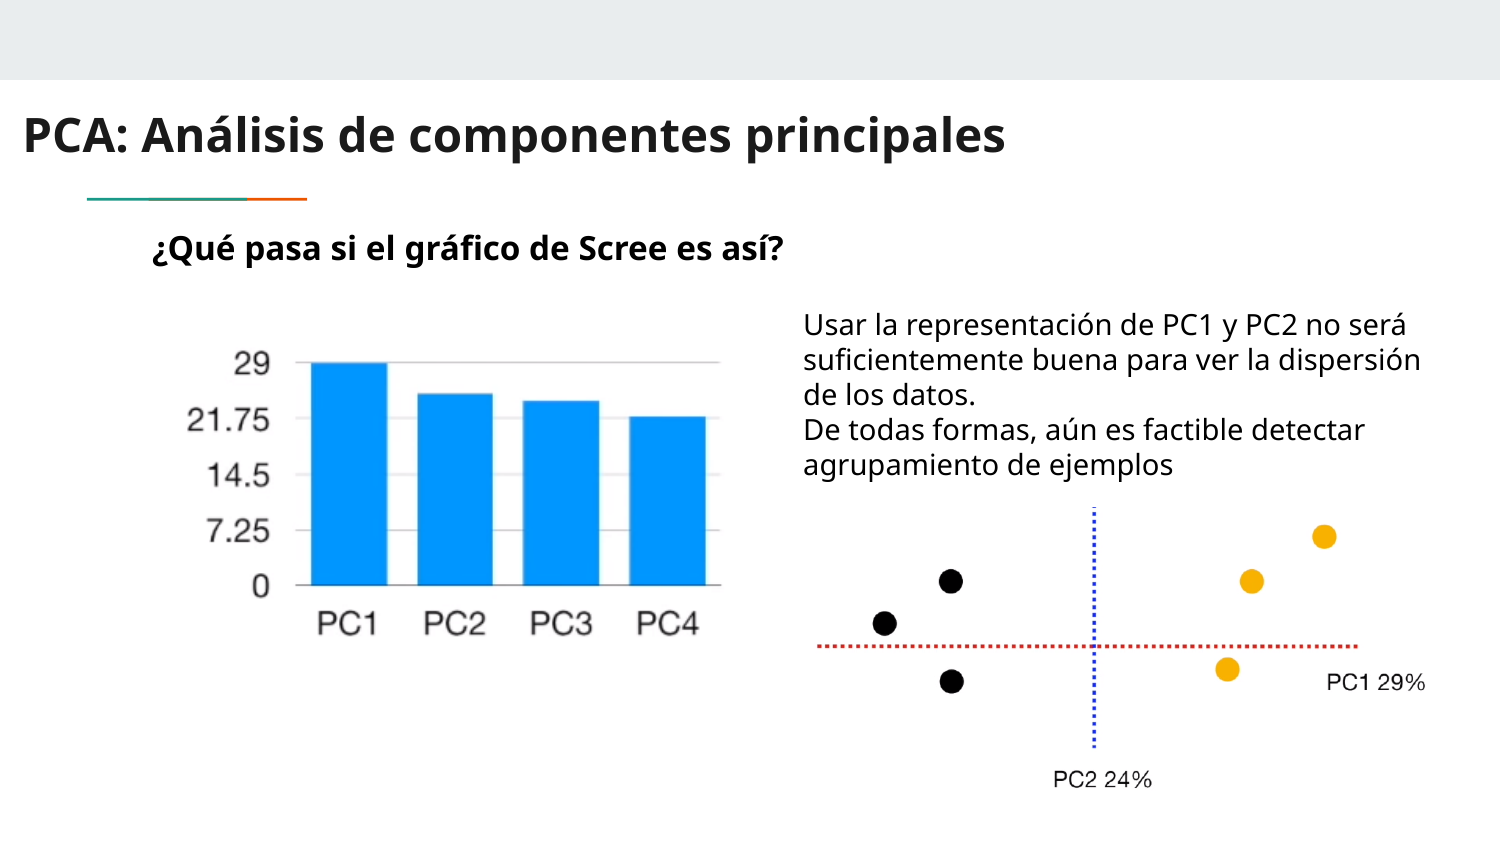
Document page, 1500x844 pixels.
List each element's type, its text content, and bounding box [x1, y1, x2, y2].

text_box Usar la representación de PC1 y PC2 no será suficientemente buena para ver la dispersión de los datos. De todas formas, aún es factible detectar agrupamiento de ejemplos [788, 291, 1455, 497]
picture [814, 506, 1429, 803]
picture [147, 296, 756, 674]
title PCA: Análisis de componentes principales [7, 90, 1269, 178]
text_box ¿Qué pasa si el gráfico de Scree es así? [137, 212, 907, 283]
